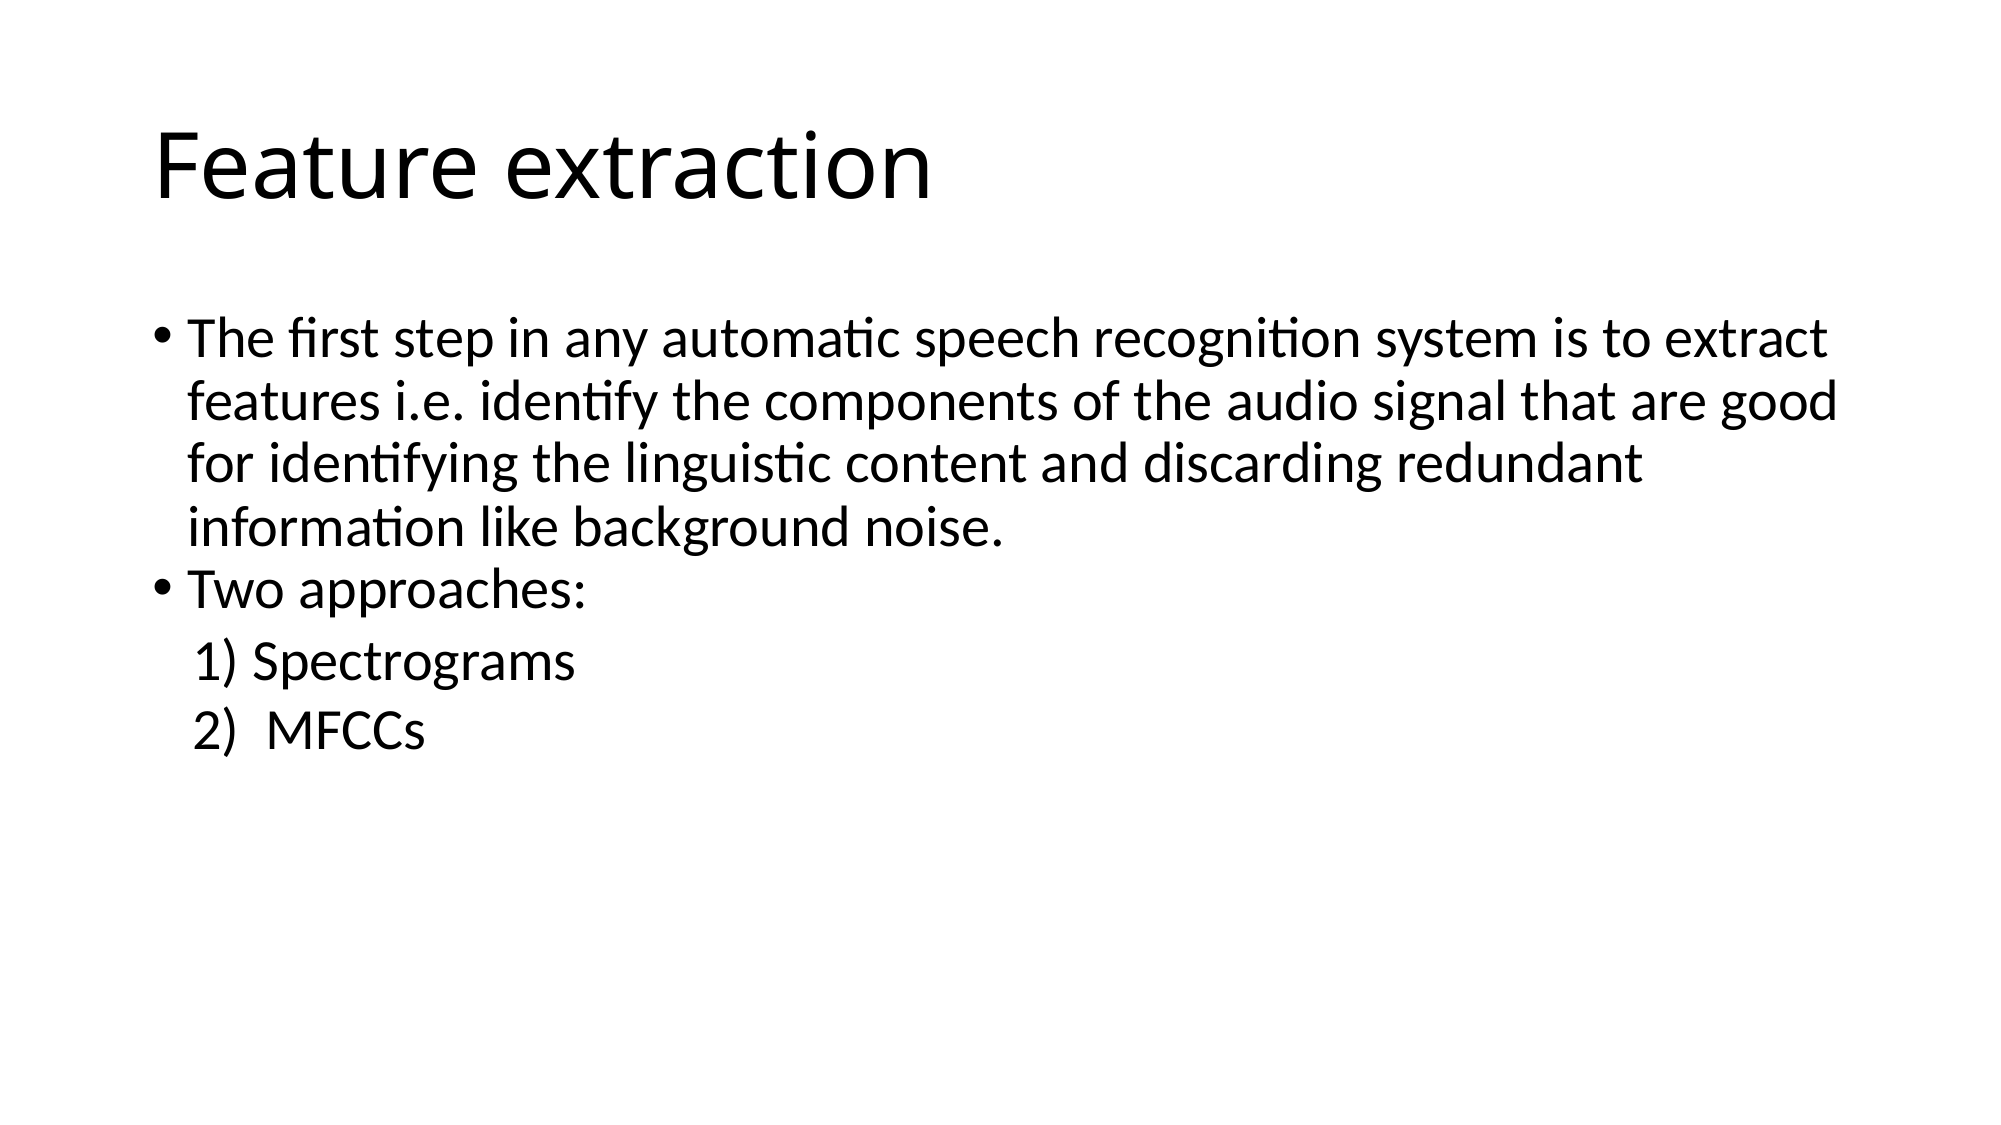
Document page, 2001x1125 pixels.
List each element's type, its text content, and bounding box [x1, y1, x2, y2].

text_box Feature extraction [137, 59, 1863, 278]
text_box The first step in any automatic speech recognition system is to extract features i.e. identify the components of the audio signal that are good for identifying the linguistic content and discarding redundant information like background noise. Two approaches: 1) Spectrograms 2) MFCCs [137, 299, 1863, 1014]
